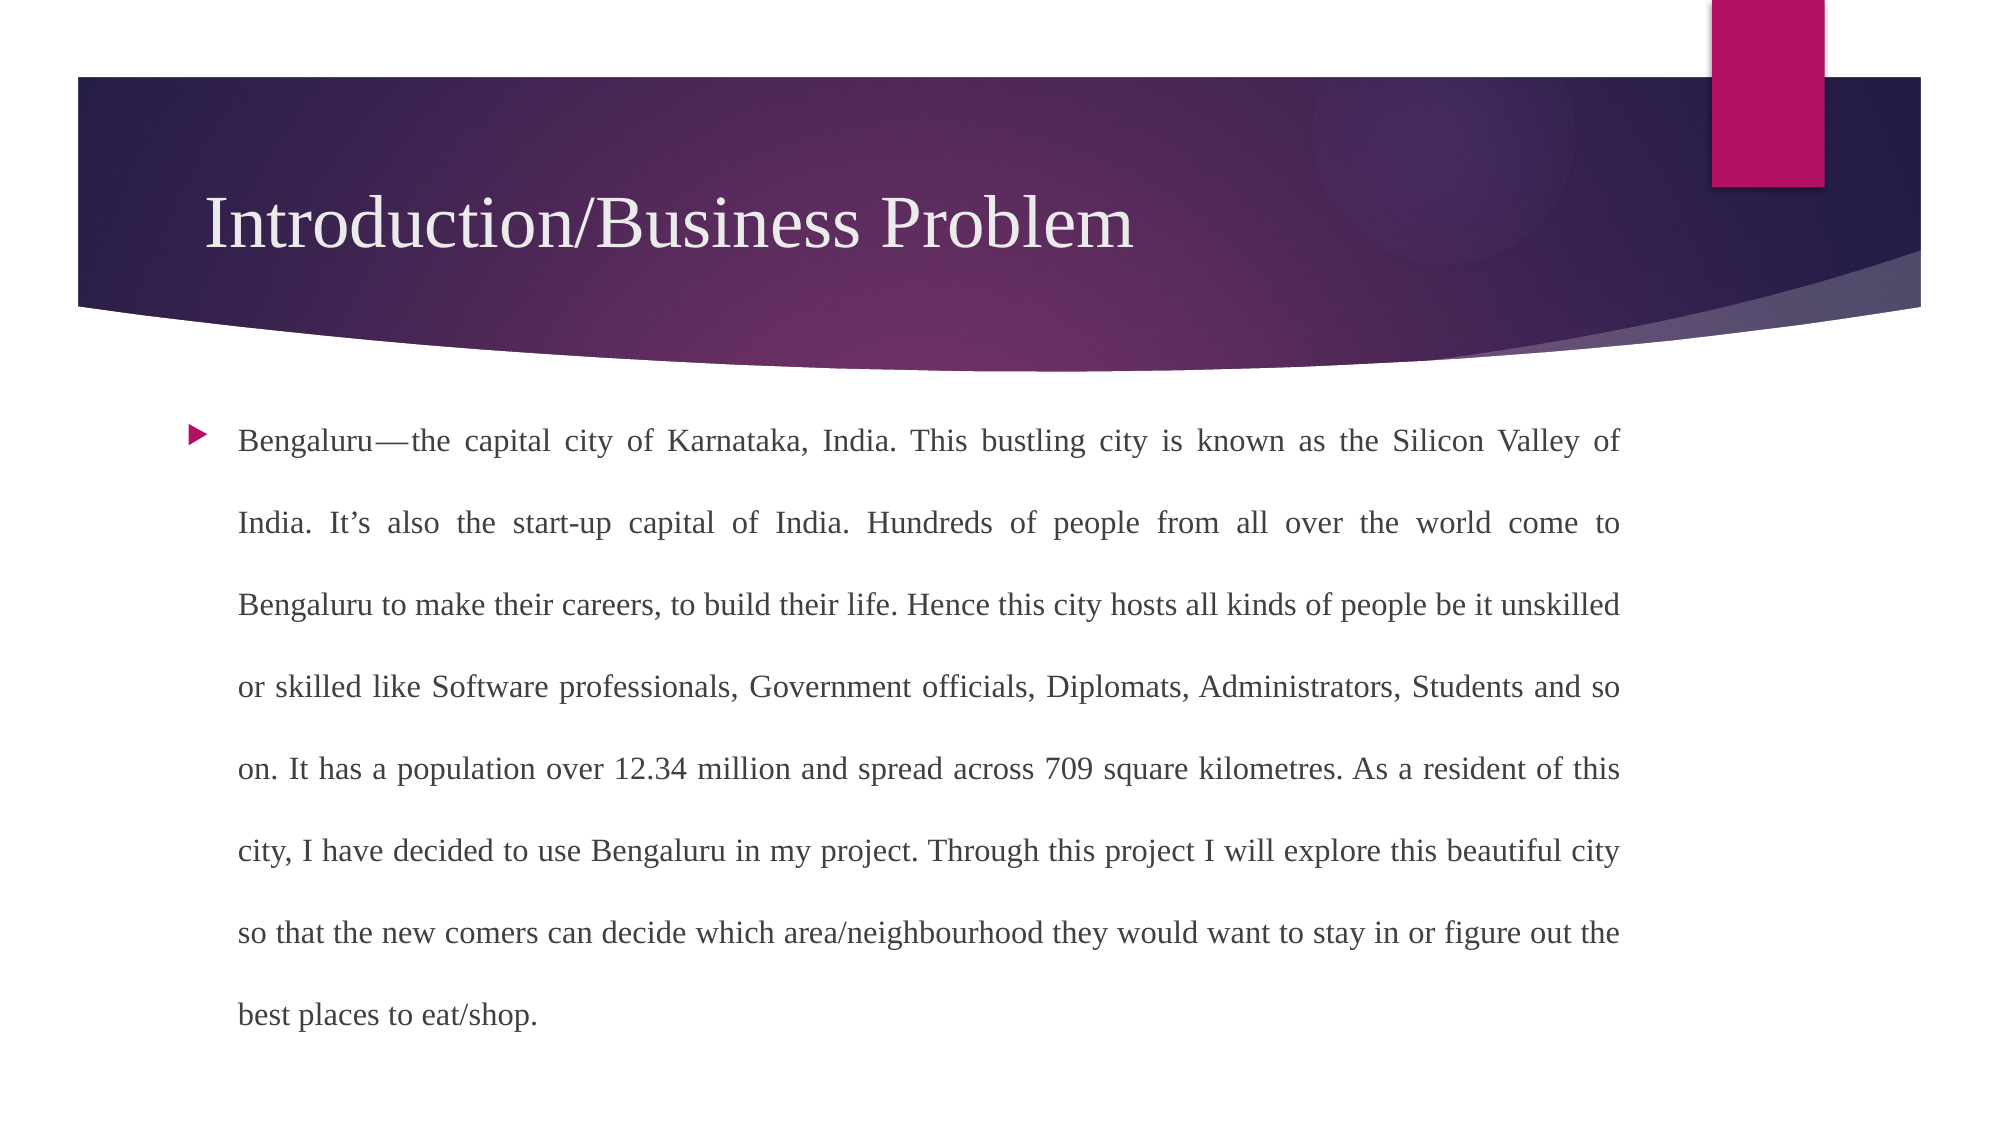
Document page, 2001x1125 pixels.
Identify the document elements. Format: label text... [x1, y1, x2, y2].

title Introduction/Business Problem [189, 159, 1627, 276]
list Bengaluru — the capital city of Karnataka, India. This bustling city is known as the Silicon Valley of India. It’s also the start-up capital of India. Hundreds of people from all over the world come to Bengaluru to make their careers, to build their life. Hence this city hosts all kinds of people be it unskilled or skilled like Software professionals, Government officials, Diplomats, Administrators, Students and so on. It has a population over 12.34 million and spread across 709 square kilometres. As a resident of this city, I have decided to use Bengaluru in my project. Through this project I will explore this beautiful city so that the new comers can decide which area/neighbourhood they would want to stay in or figure out the best places to eat/shop. [171, 368, 1638, 1047]
